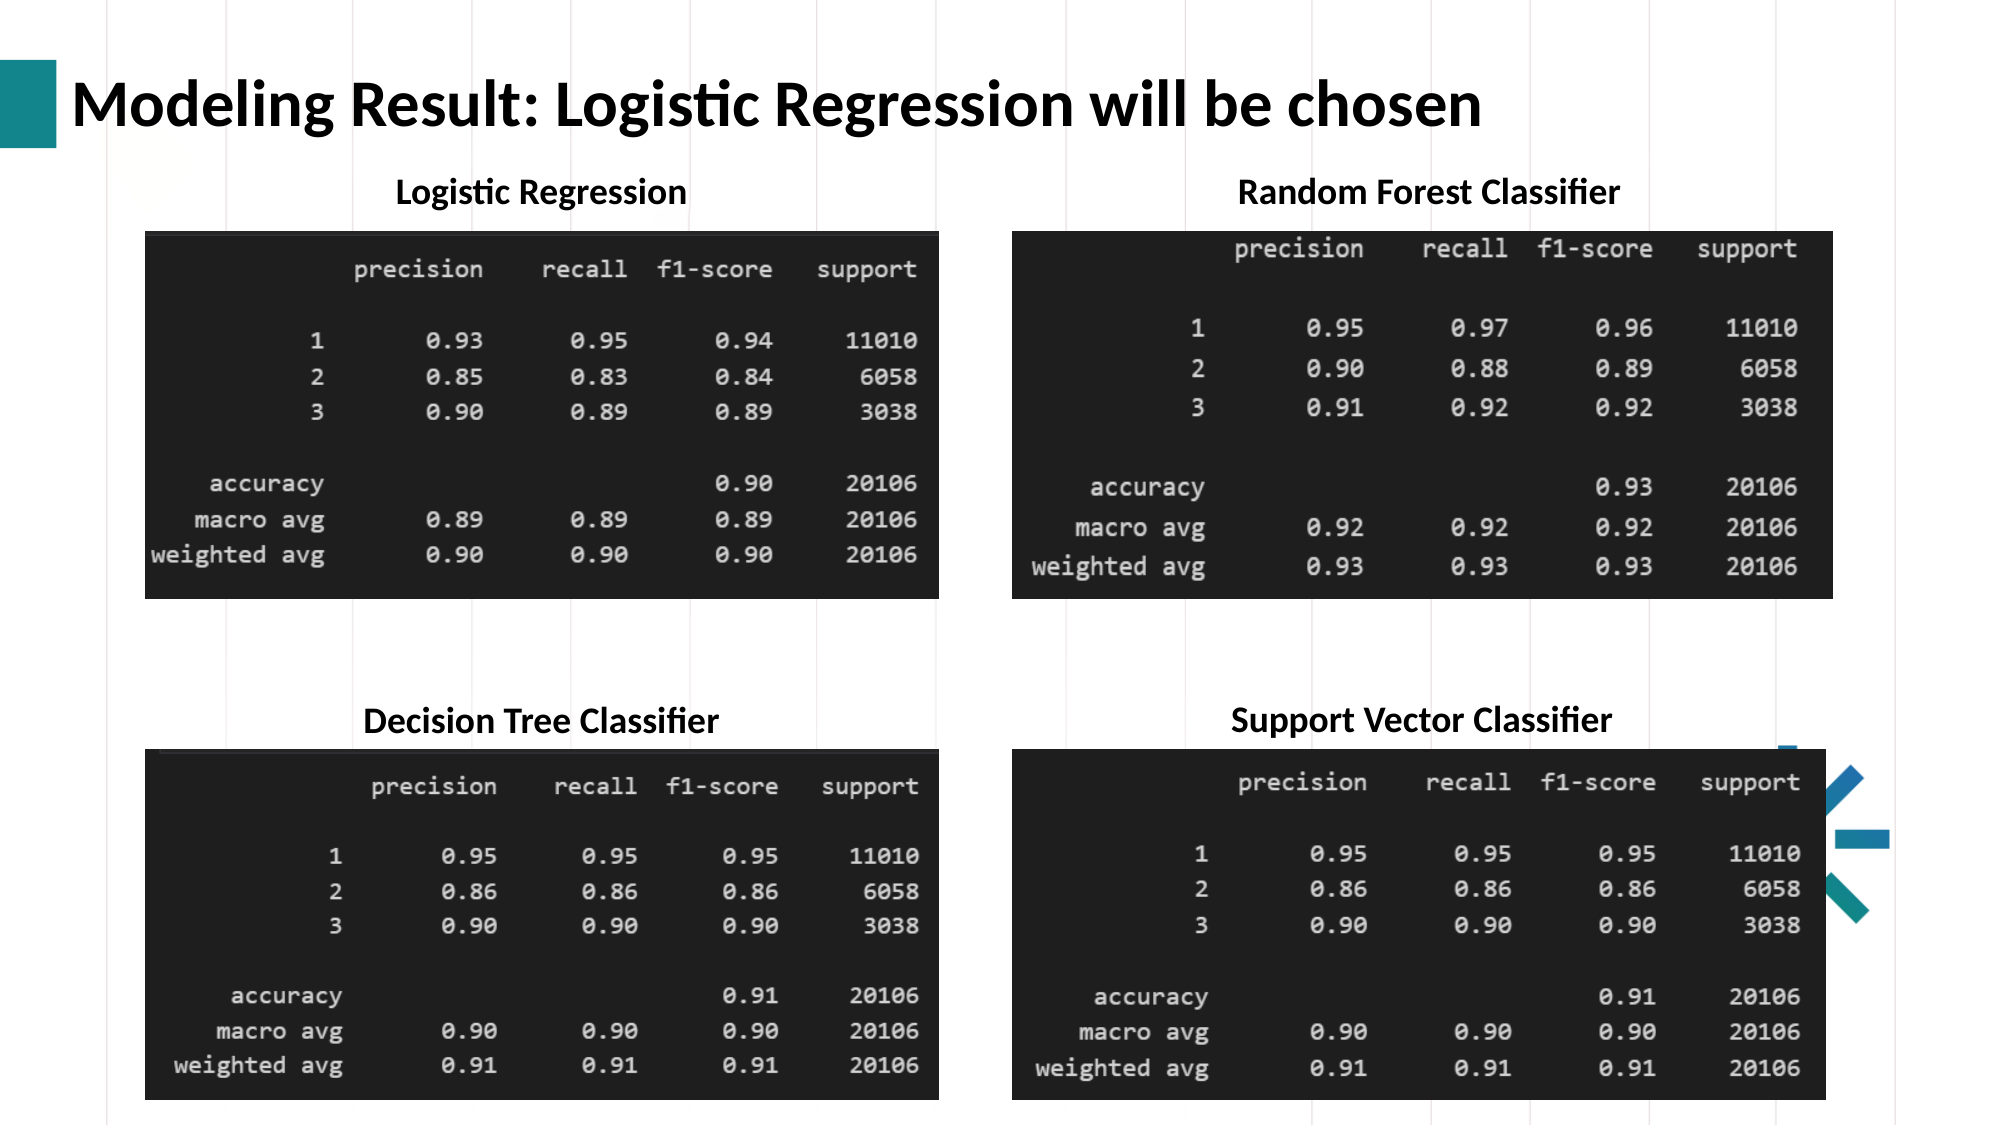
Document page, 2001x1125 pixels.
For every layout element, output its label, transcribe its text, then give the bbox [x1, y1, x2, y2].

picture [0, 0, 2001, 1125]
text_box Decision Tree Classifier [145, 688, 939, 749]
text_box Logistic Regression [145, 159, 939, 220]
text_box Random Forest Classifier [1033, 159, 1826, 220]
text_box [0, 59, 57, 149]
title Modeling Result: Logistic Regression will be chosen [56, 50, 1929, 160]
text_box Support Vector Classifier [1025, 687, 1819, 748]
